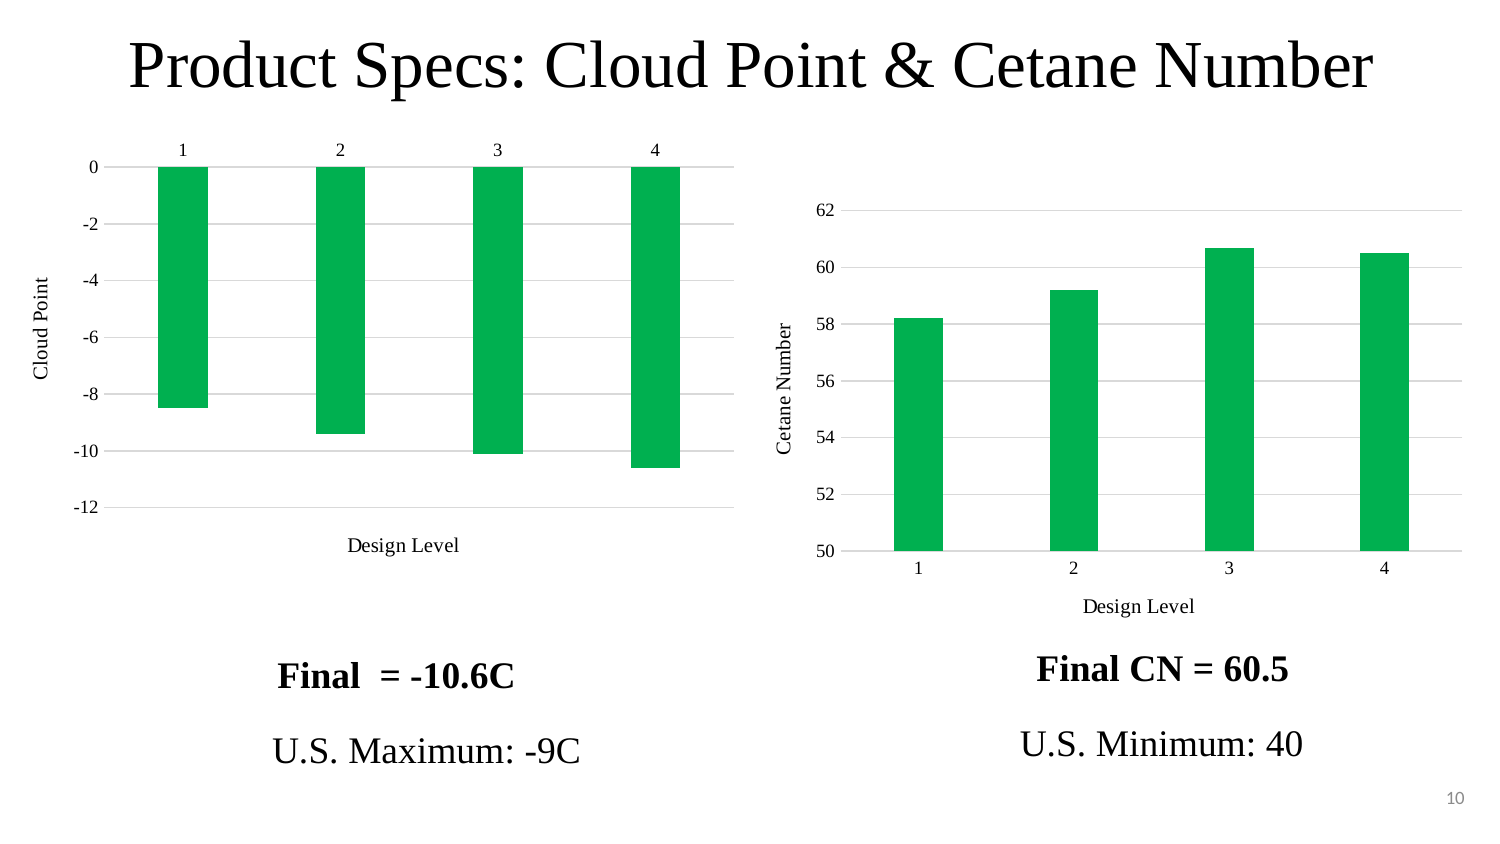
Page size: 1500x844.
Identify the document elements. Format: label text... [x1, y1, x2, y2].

chart [0, 130, 1478, 649]
text_box Final CN = 60.5 [950, 649, 1305, 697]
text_box U.S. Minimum: 40 [970, 711, 1354, 772]
slide_number 10 [1389, 764, 1480, 830]
title Product Specs: Cloud Point & Cetane Number [51, 14, 1453, 109]
